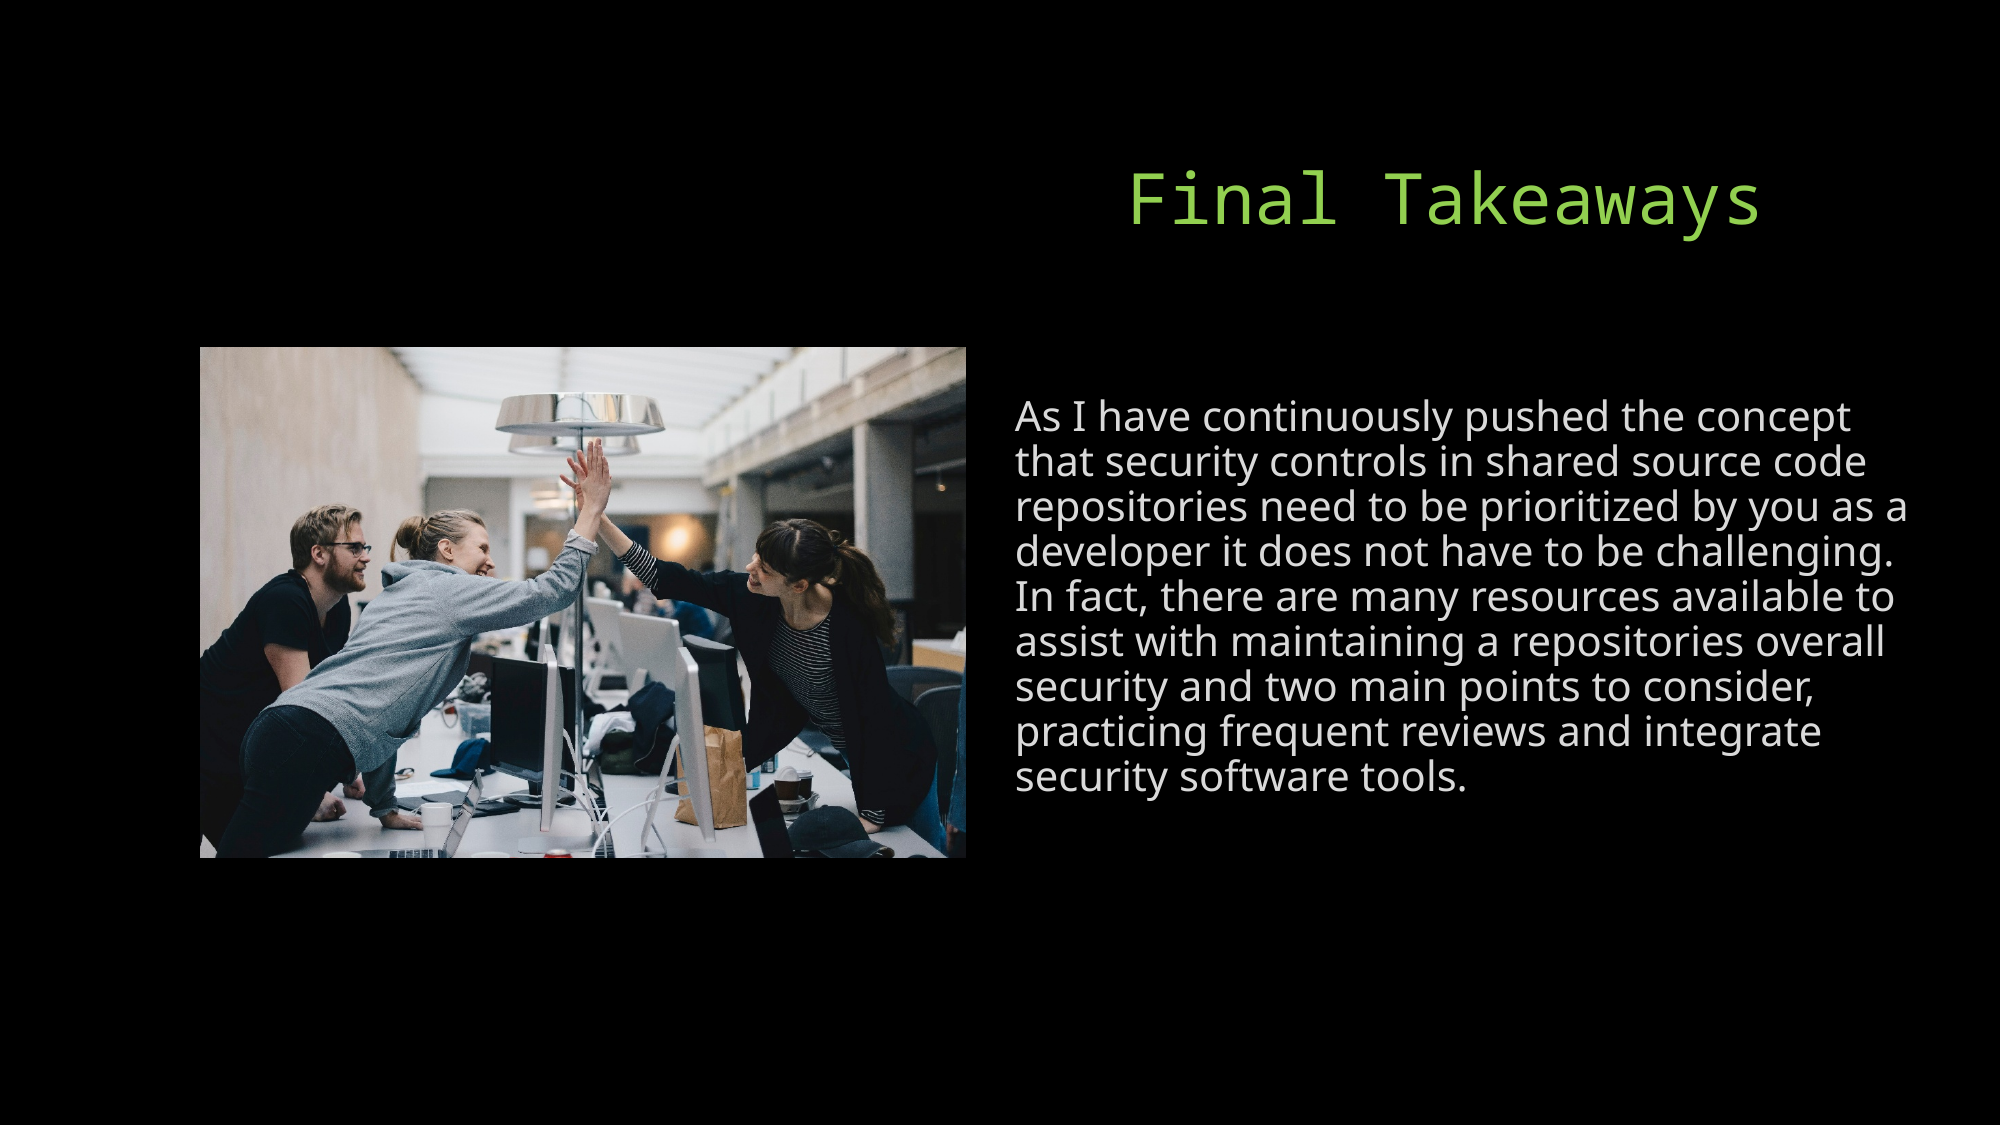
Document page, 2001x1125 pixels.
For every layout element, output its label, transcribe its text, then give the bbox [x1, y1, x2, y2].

picture [199, 347, 966, 858]
title Final Takeaways [1112, 60, 2000, 248]
list As I have continuously pushed the concept that security controls in shared source code repositories need to be prioritized by you as a developer it does not have to be challenging. In fact, there are many resources available to assist with maintaining a repositories overall security and two main points to consider, practicing frequent reviews and integrate security software tools. [999, 387, 1938, 866]
